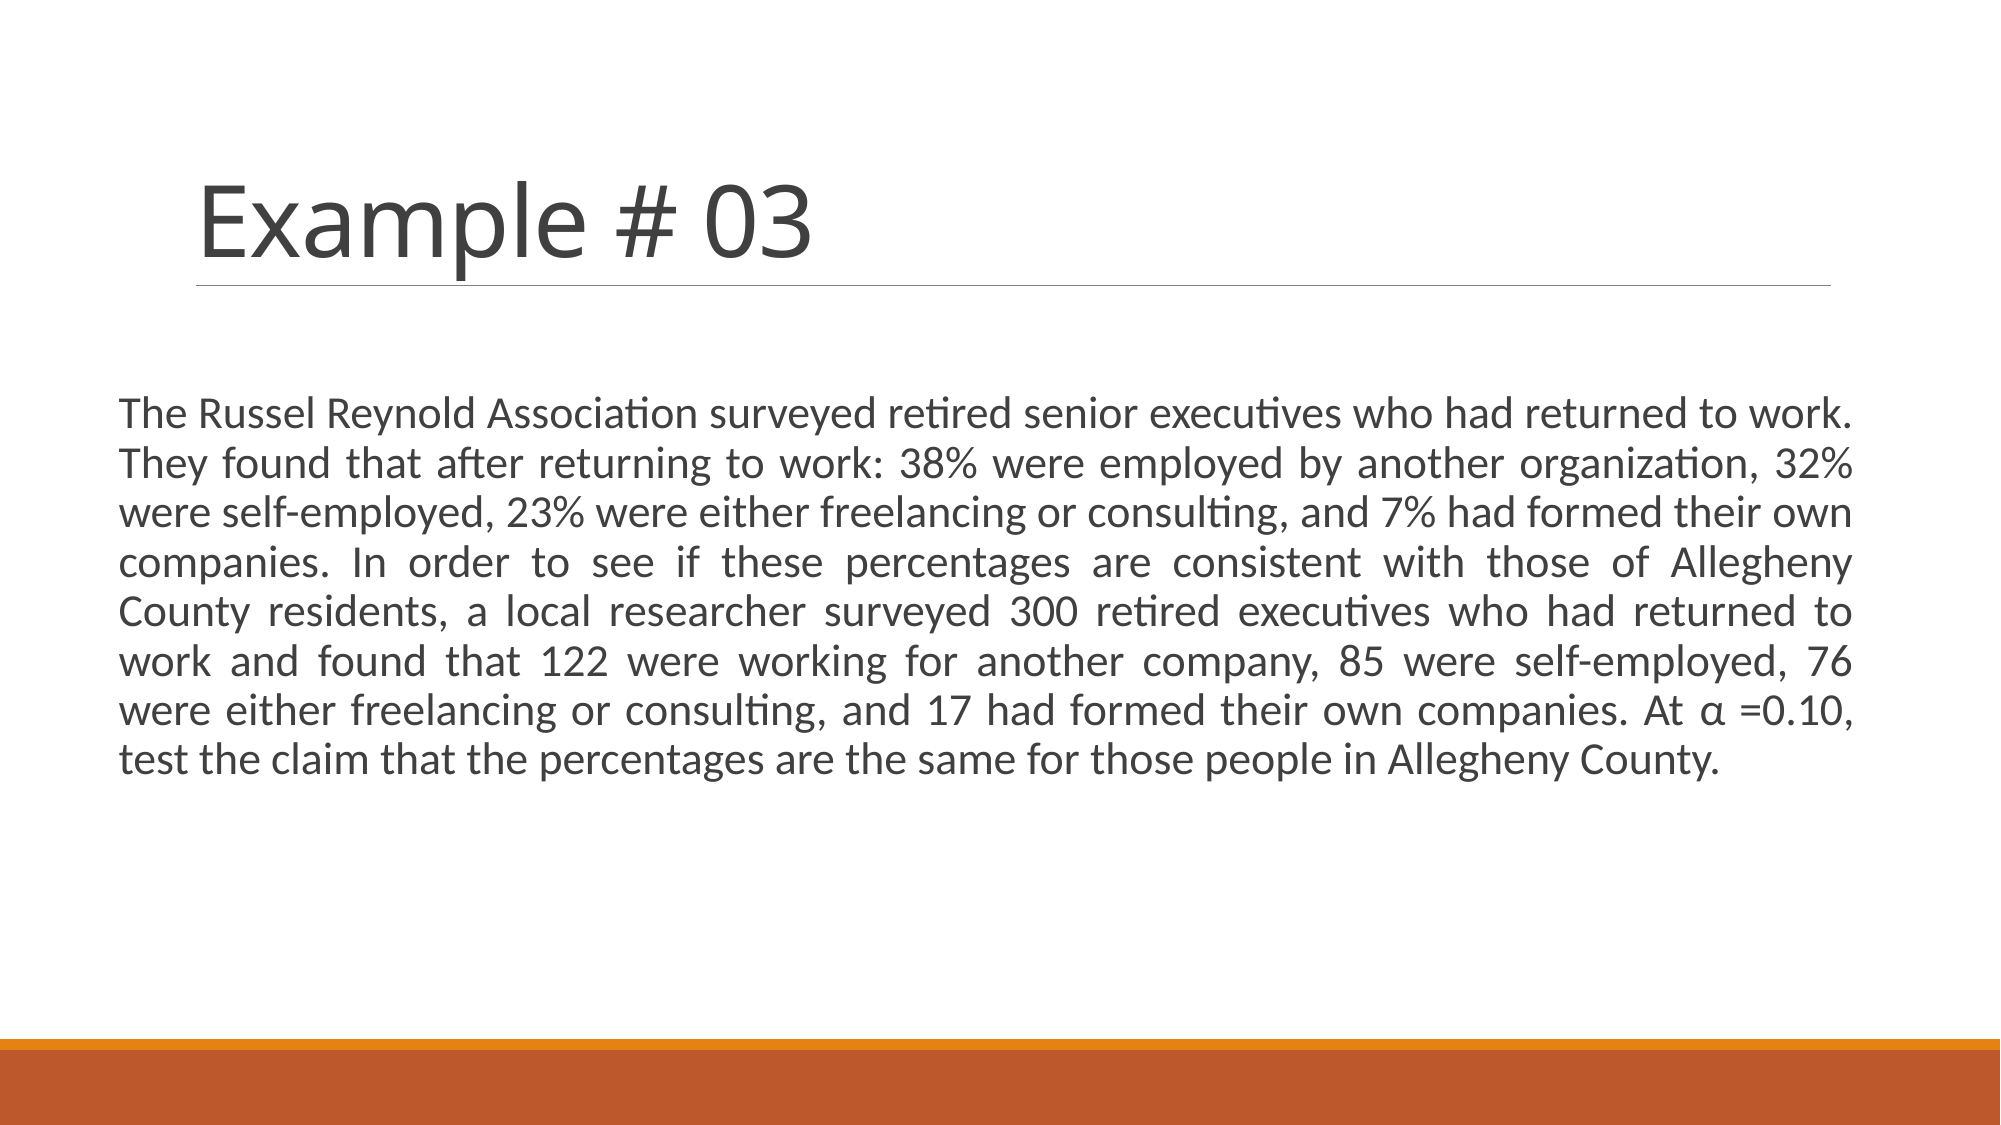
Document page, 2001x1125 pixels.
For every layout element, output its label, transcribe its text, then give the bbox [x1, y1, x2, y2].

list The Russel Reynold Association surveyed retired senior executives who had returned to work. They found that after returning to work: 38% were employed by another organization, 32% were self-employed, 23% were either freelancing or consulting, and 7% had formed their own companies. In order to see if these percentages are consistent with those of Allegheny County residents, a local researcher surveyed 300 retired executives who had returned to work and found that 122 were working for another company, 85 were self-employed, 76 were either freelancing or consulting, and 17 had formed their own companies. At α =0.10, test the claim that the percentages are the same for those people in Allegheny County. [103, 302, 1855, 963]
title Example # 03 [180, 47, 1830, 285]
